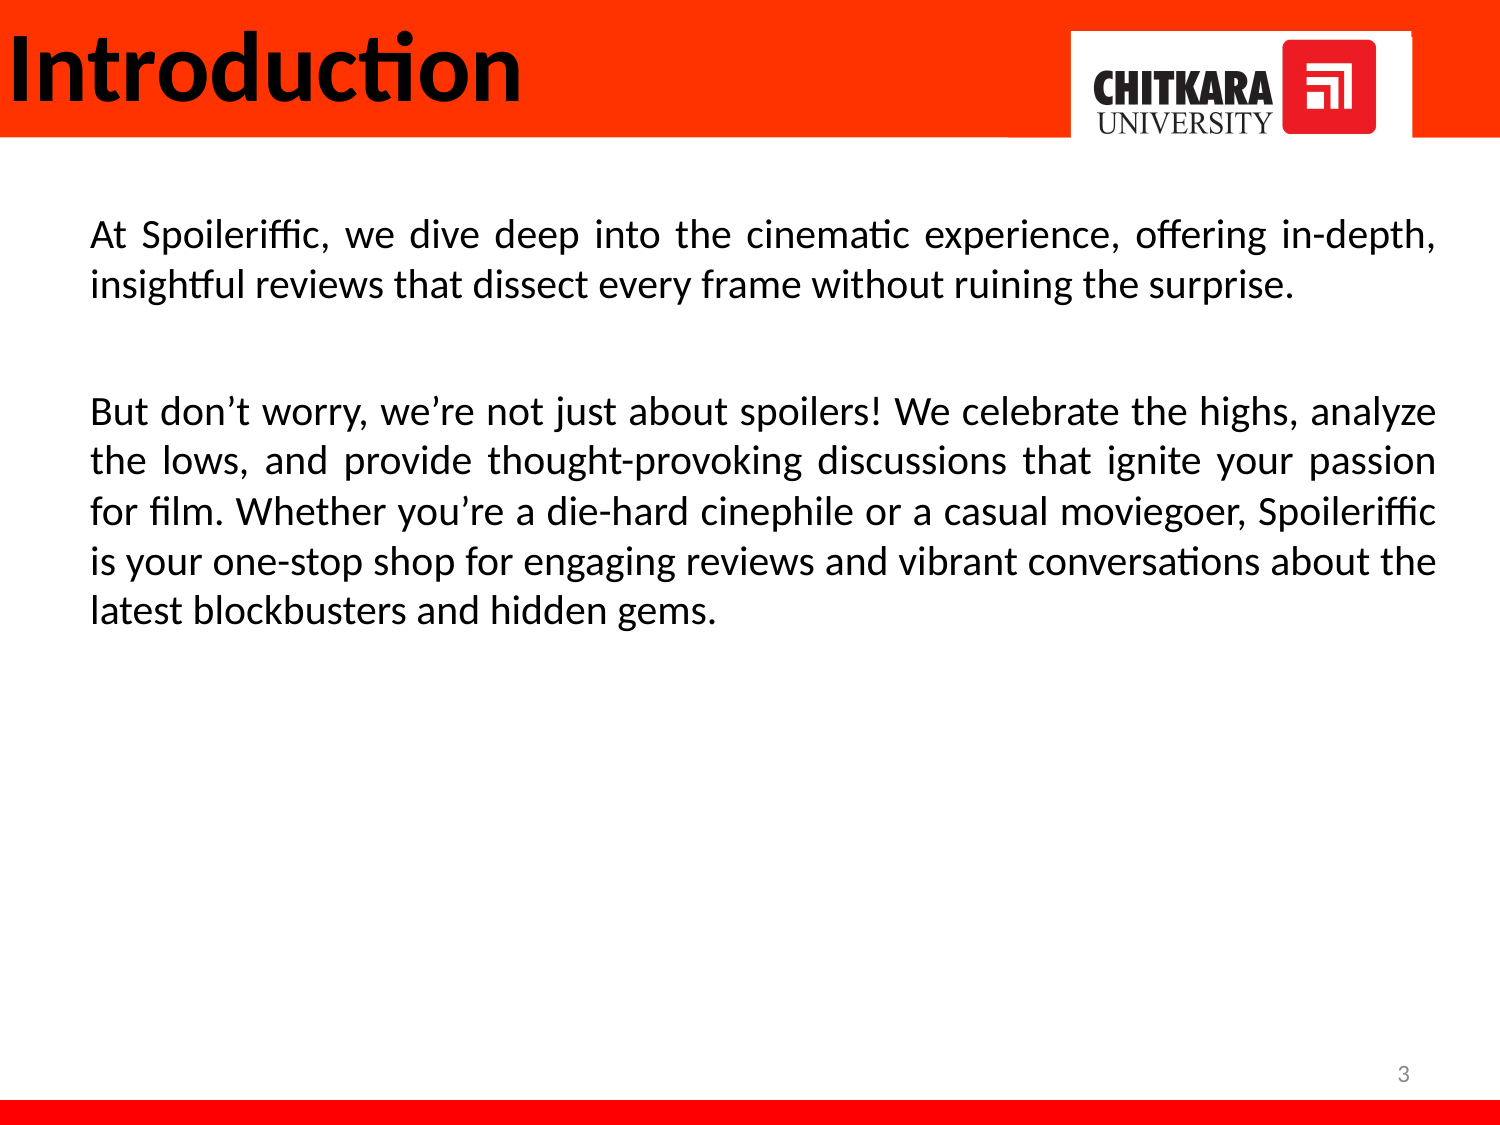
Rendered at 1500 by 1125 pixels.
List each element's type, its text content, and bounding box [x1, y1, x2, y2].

picture [1074, 37, 1391, 138]
subtitle At Spoileriffic, we dive deep into the cinematic experience, offering in-depth, insightful reviews that dissect every frame without ruining the surprise. But don’t worry, we’re not just about spoilers! We celebrate the highs, analyze the lows, and provide thought-provoking discussions that ignite your passion for film. Whether you’re a die-hard cinephile or a casual moviegoer, Spoileriffic is your one-stop shop for engaging reviews and vibrant conversations about the latest blockbusters and hidden gems. [0, 145, 1453, 846]
title Introduction [0, 16, 773, 145]
slide_number 3 [1074, 1042, 1425, 1103]
